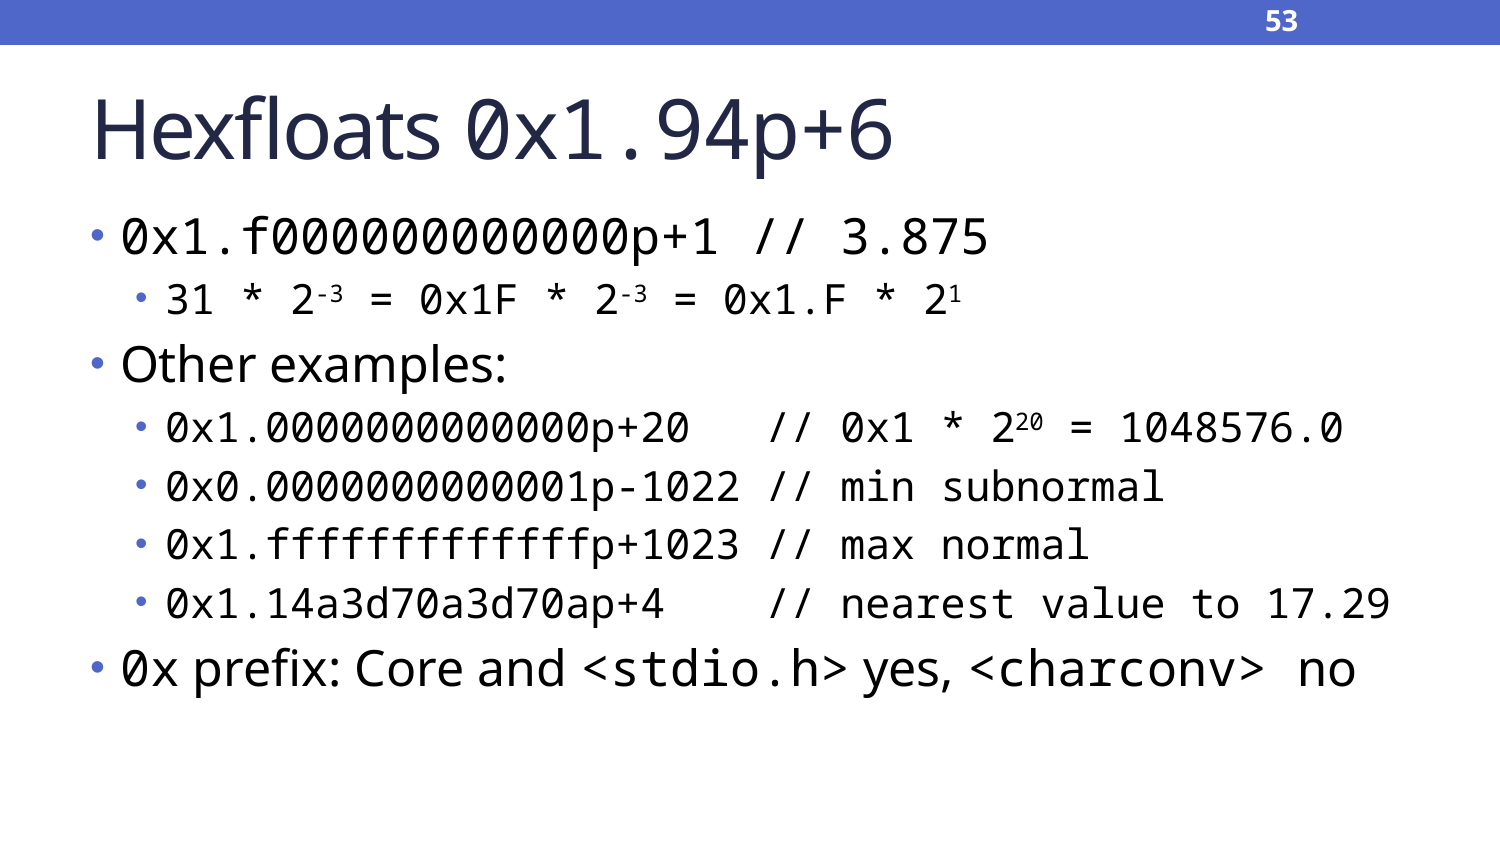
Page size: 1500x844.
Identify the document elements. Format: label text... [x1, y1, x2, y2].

list 0x1.f000000000000p+1 // 3.875 31 * 2-3 = 0x1F * 2-3 = 0x1.F * 21 Other examples: 0x1.0000000000000p+20 // 0x1 * 220 = 1048576.0 0x0.0000000000001p-1022 // min subnormal 0x1.fffffffffffffp+1023 // max normal 0x1.14a3d70a3d70ap+4 // nearest value to 17.29 0x prefix: Core and <stdio.h> yes, <charconv> no [75, 196, 1425, 797]
title Hexfloats 0x1.94p+6 [75, 65, 1425, 188]
slide_number 53 [1250, 2, 1425, 43]
